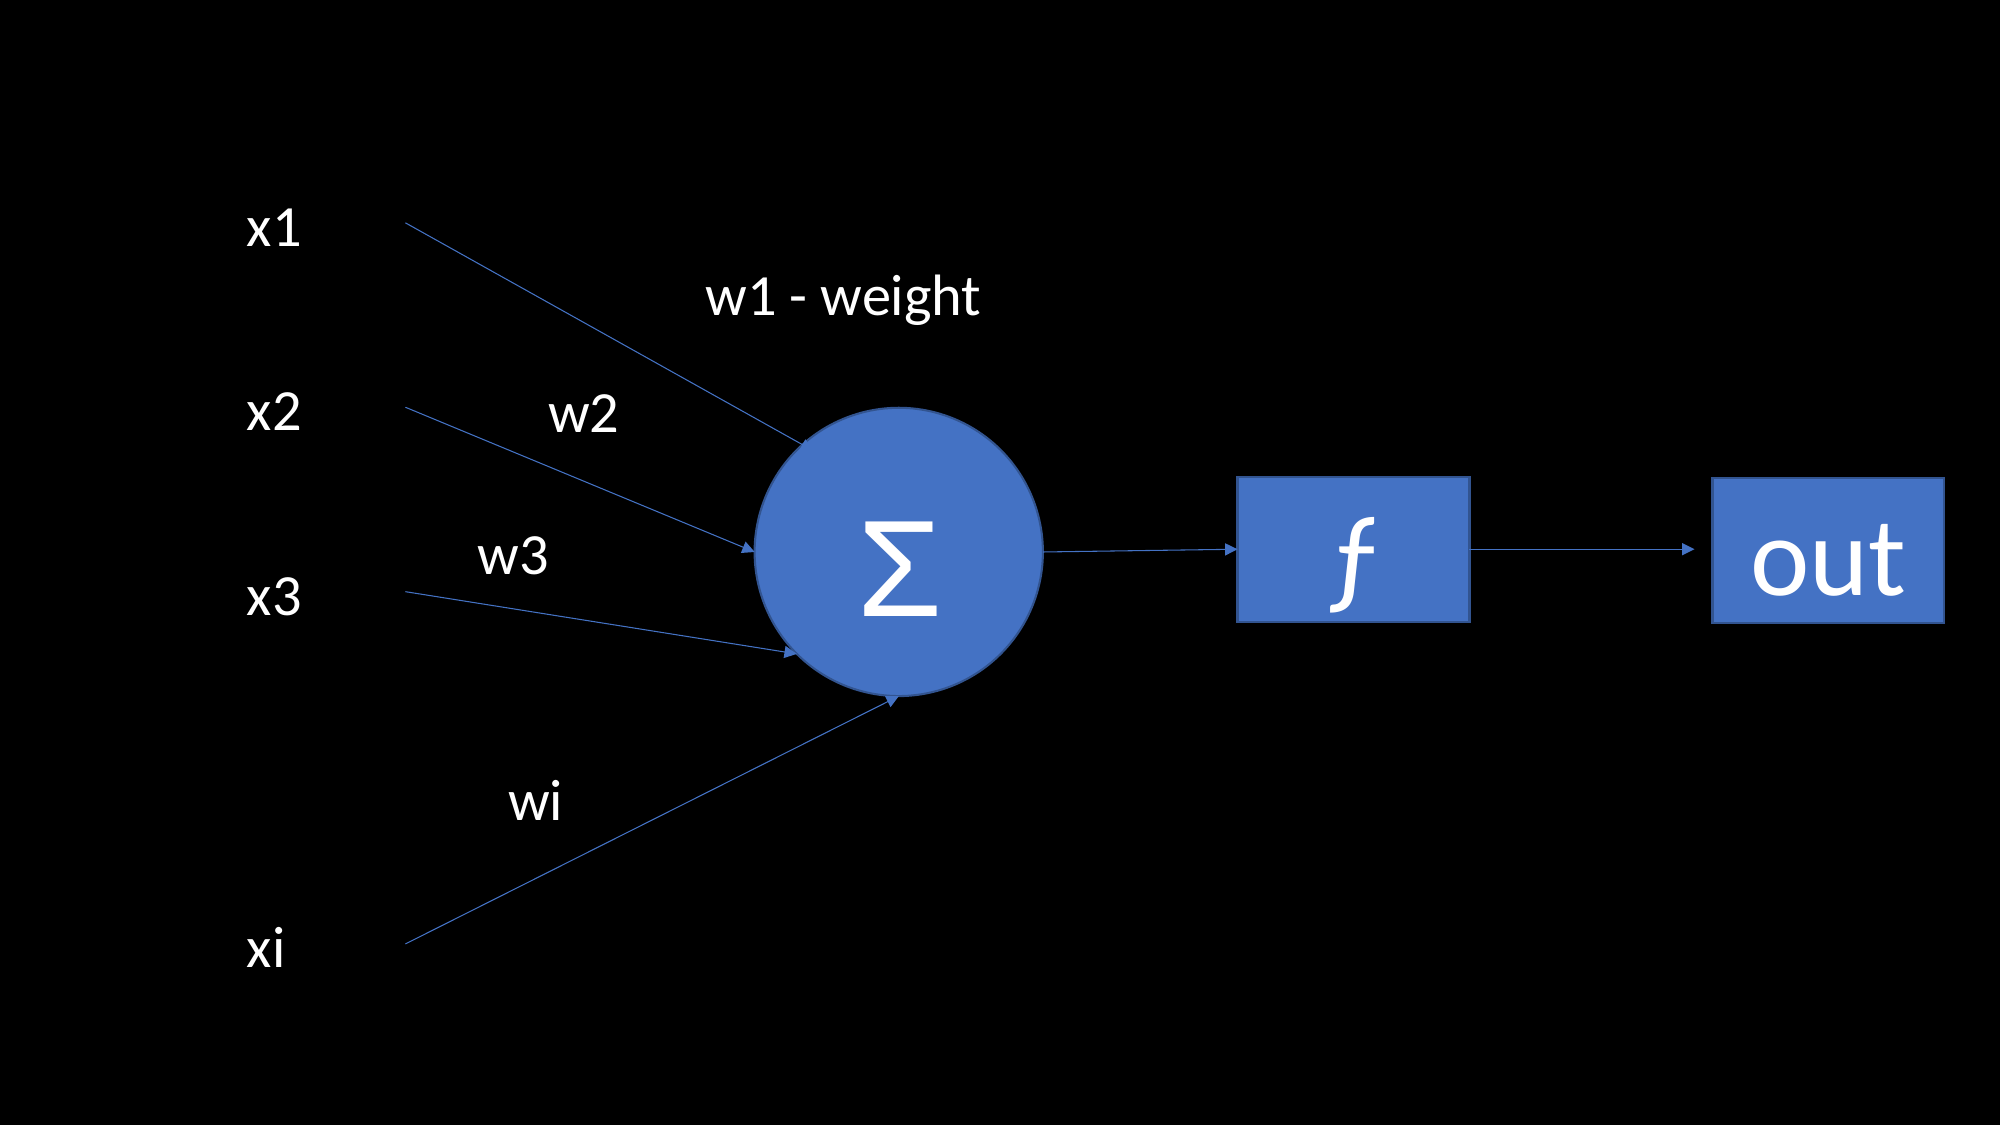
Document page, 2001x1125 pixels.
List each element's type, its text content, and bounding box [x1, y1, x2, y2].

text_box [753, 406, 1044, 698]
text_box ƒ [1236, 476, 1471, 623]
text_box x3 [232, 549, 406, 635]
text_box out [1711, 477, 1945, 624]
text_box x1 [232, 180, 406, 266]
text_box xi [232, 901, 406, 987]
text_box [405, 407, 755, 552]
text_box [405, 592, 797, 654]
text_box w1 - weight [814, 249, 1084, 335]
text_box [405, 223, 814, 451]
text_box w3 [462, 552, 637, 592]
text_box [405, 696, 899, 945]
text_box x2 [232, 364, 405, 450]
text_box Σ [842, 471, 971, 652]
